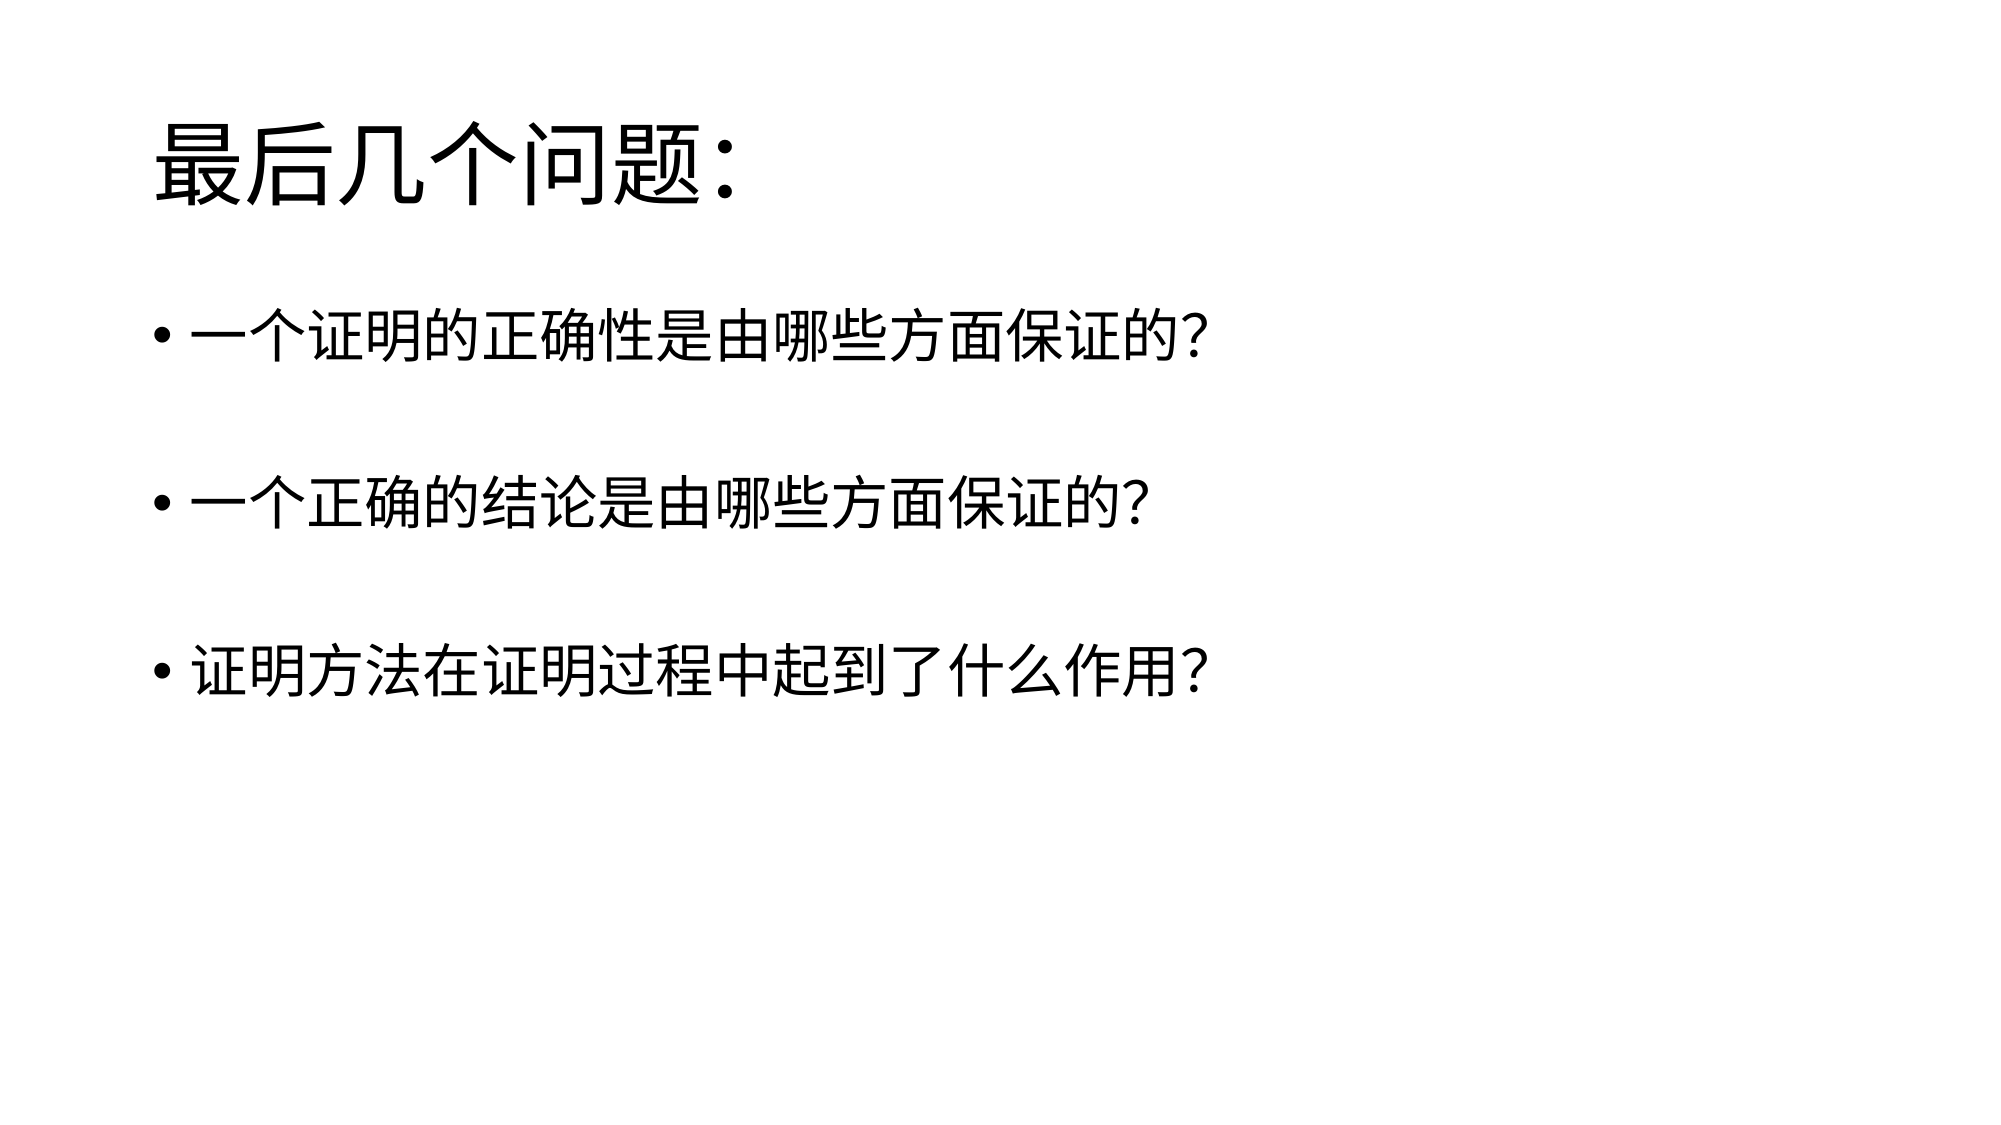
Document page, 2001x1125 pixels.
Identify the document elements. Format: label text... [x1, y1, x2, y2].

list 一个证明的正确性是由哪些方面保证的？ 一个正确的结论是由哪些方面保证的？ 证明方法在证明过程中起到了什么作用？ [137, 299, 1863, 1014]
title 最后几个问题： [137, 59, 1863, 278]
